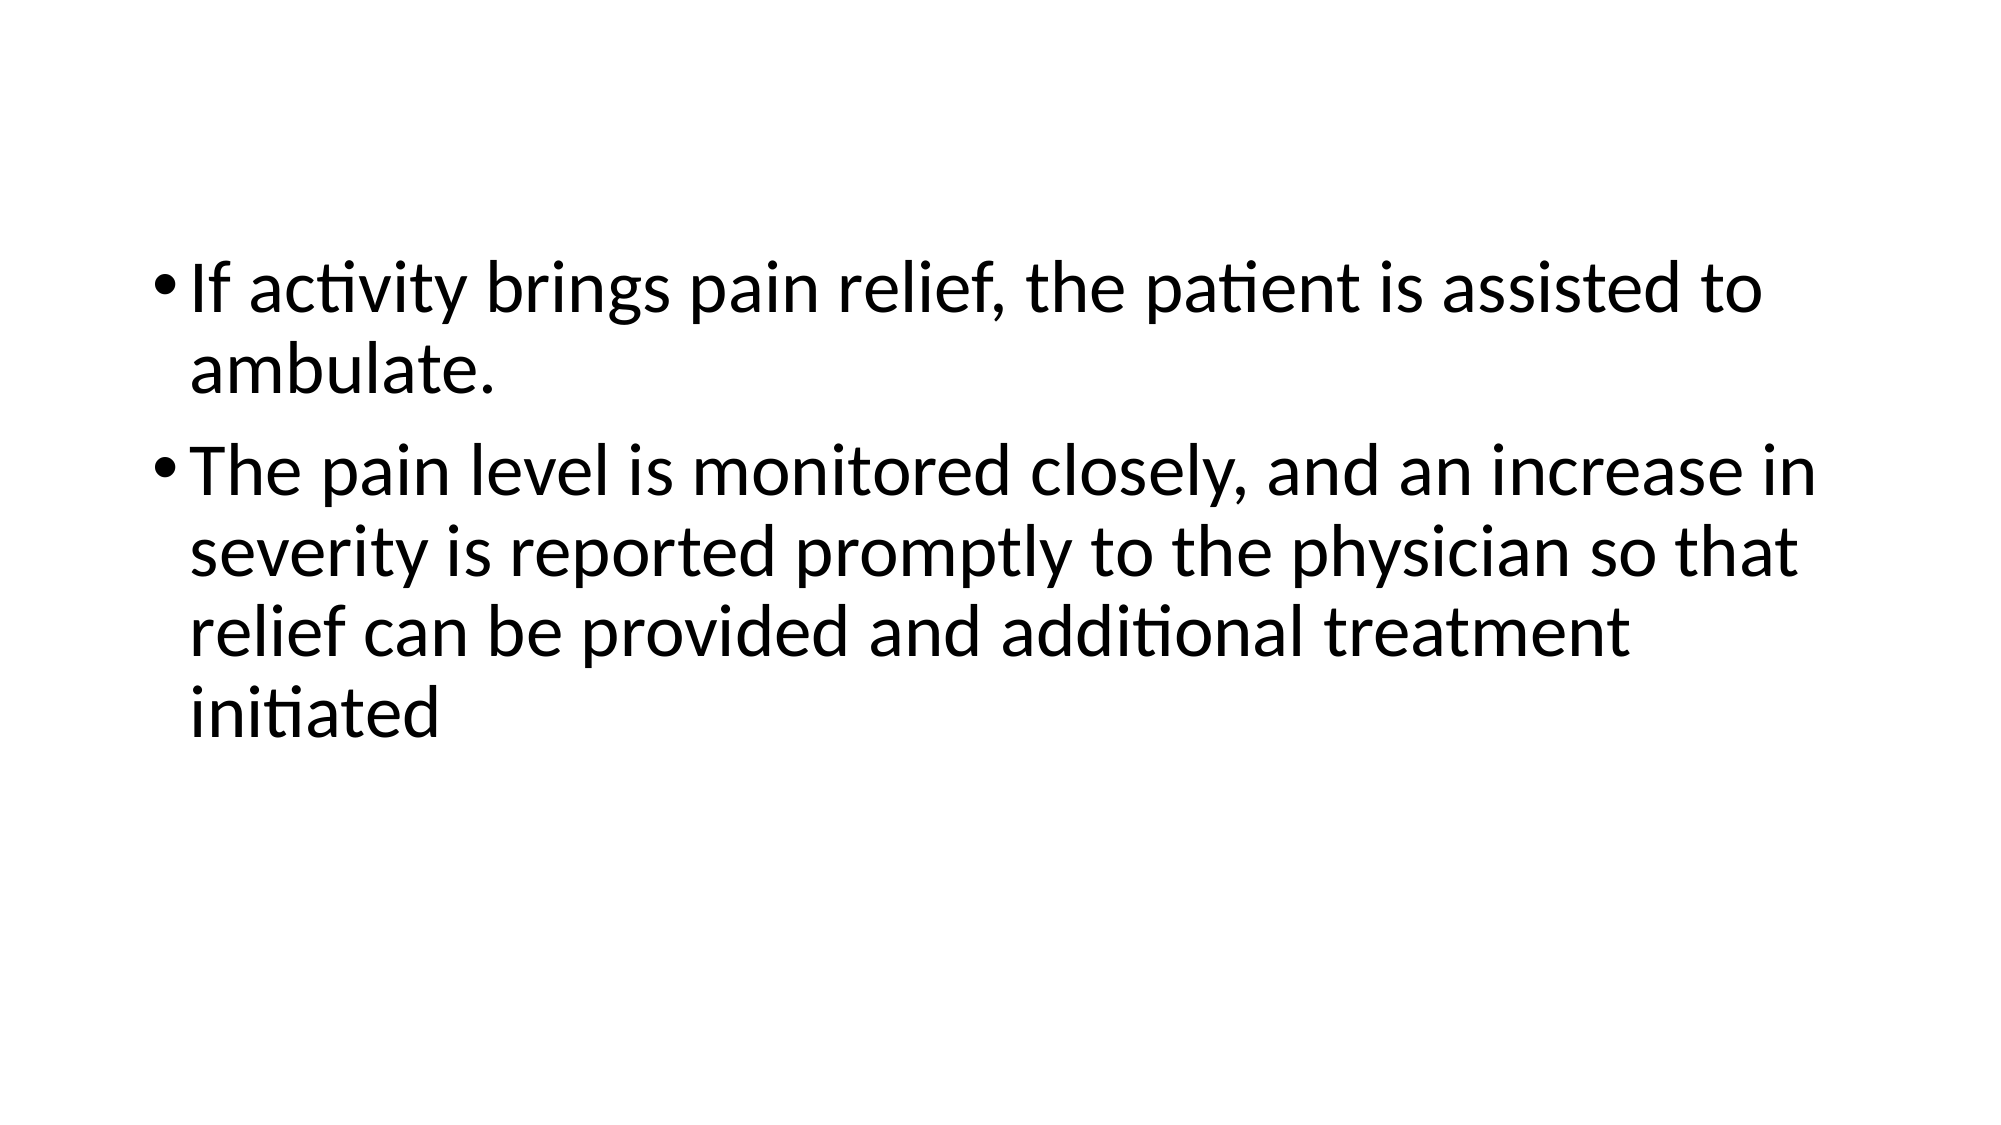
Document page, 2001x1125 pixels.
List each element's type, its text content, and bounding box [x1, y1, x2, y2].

list If activity brings pain relief, the patient is assisted to ambulate. The pain level is monitored closely, and an increase in severity is reported promptly to the physician so that relief can be provided and additional treatment initiated [137, 239, 1863, 1014]
